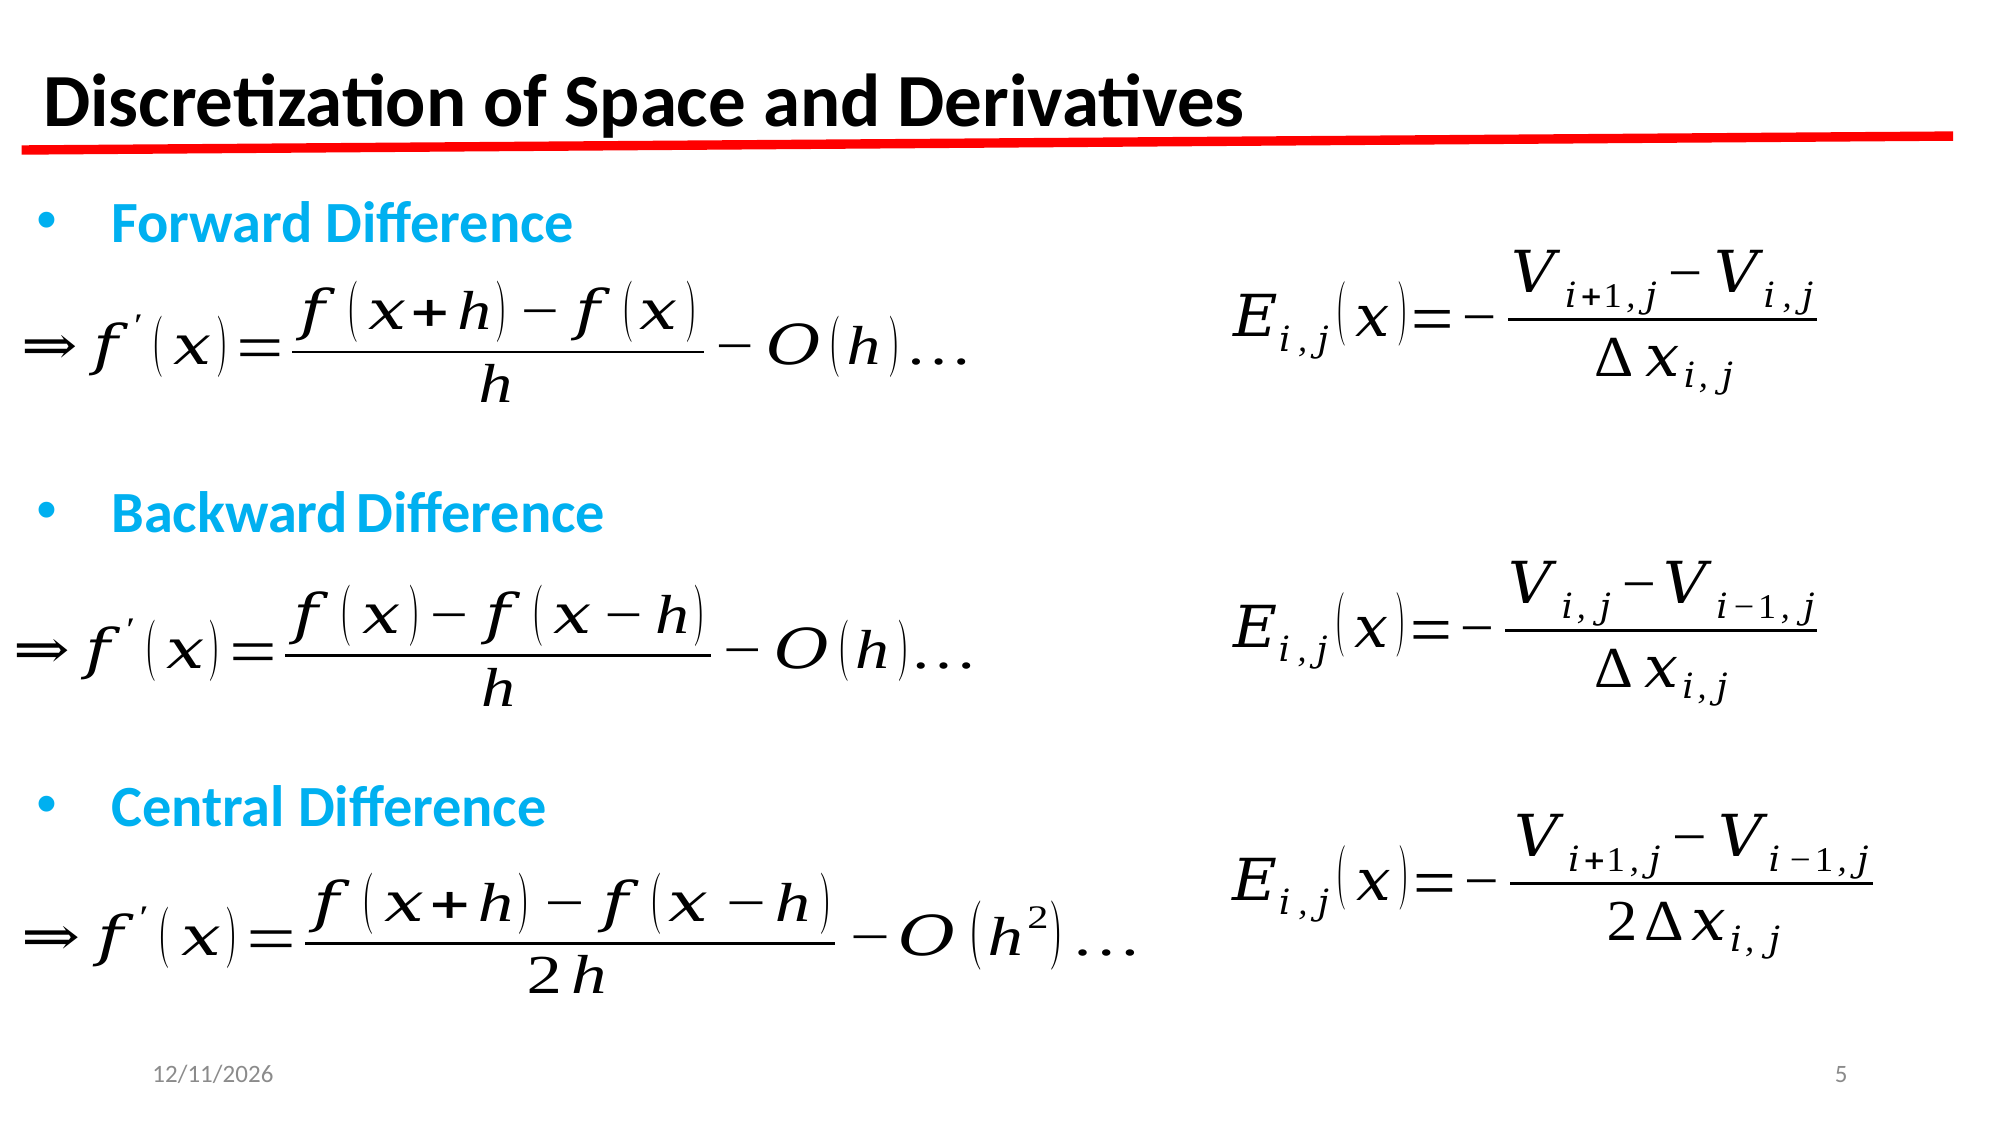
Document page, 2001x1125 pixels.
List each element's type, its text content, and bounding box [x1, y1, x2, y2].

text_box Discretization of Space and Derivatives [28, 43, 1262, 135]
text_box Central Difference [21, 760, 925, 846]
slide_number 5 [1412, 1042, 1863, 1103]
text_box Backward Difference [21, 466, 925, 552]
text_box Forward Difference [21, 176, 925, 262]
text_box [21, 135, 1954, 150]
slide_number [137, 1042, 588, 1103]
